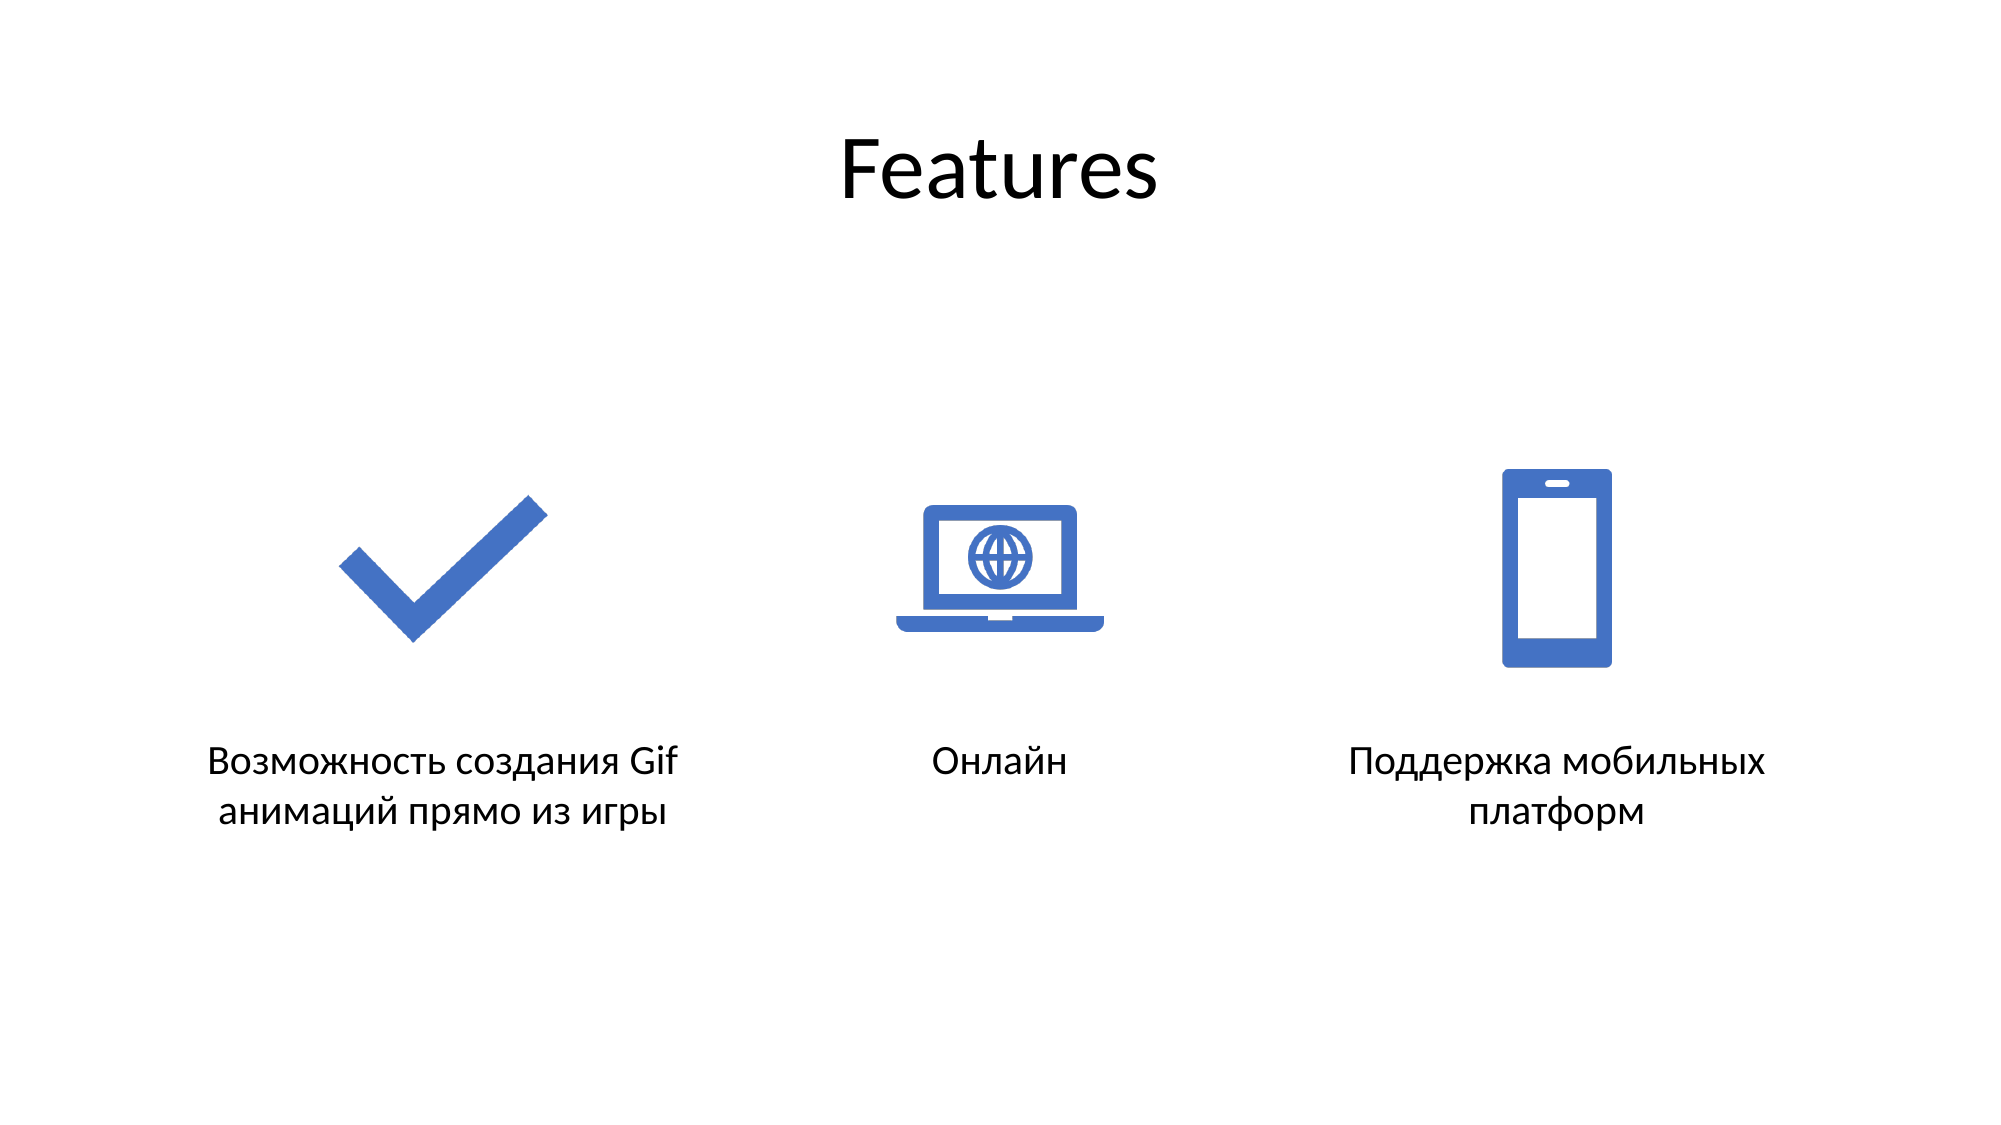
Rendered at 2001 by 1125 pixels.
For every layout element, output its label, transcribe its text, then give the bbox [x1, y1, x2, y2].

title Features [137, 59, 1863, 278]
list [137, 299, 1863, 1014]
